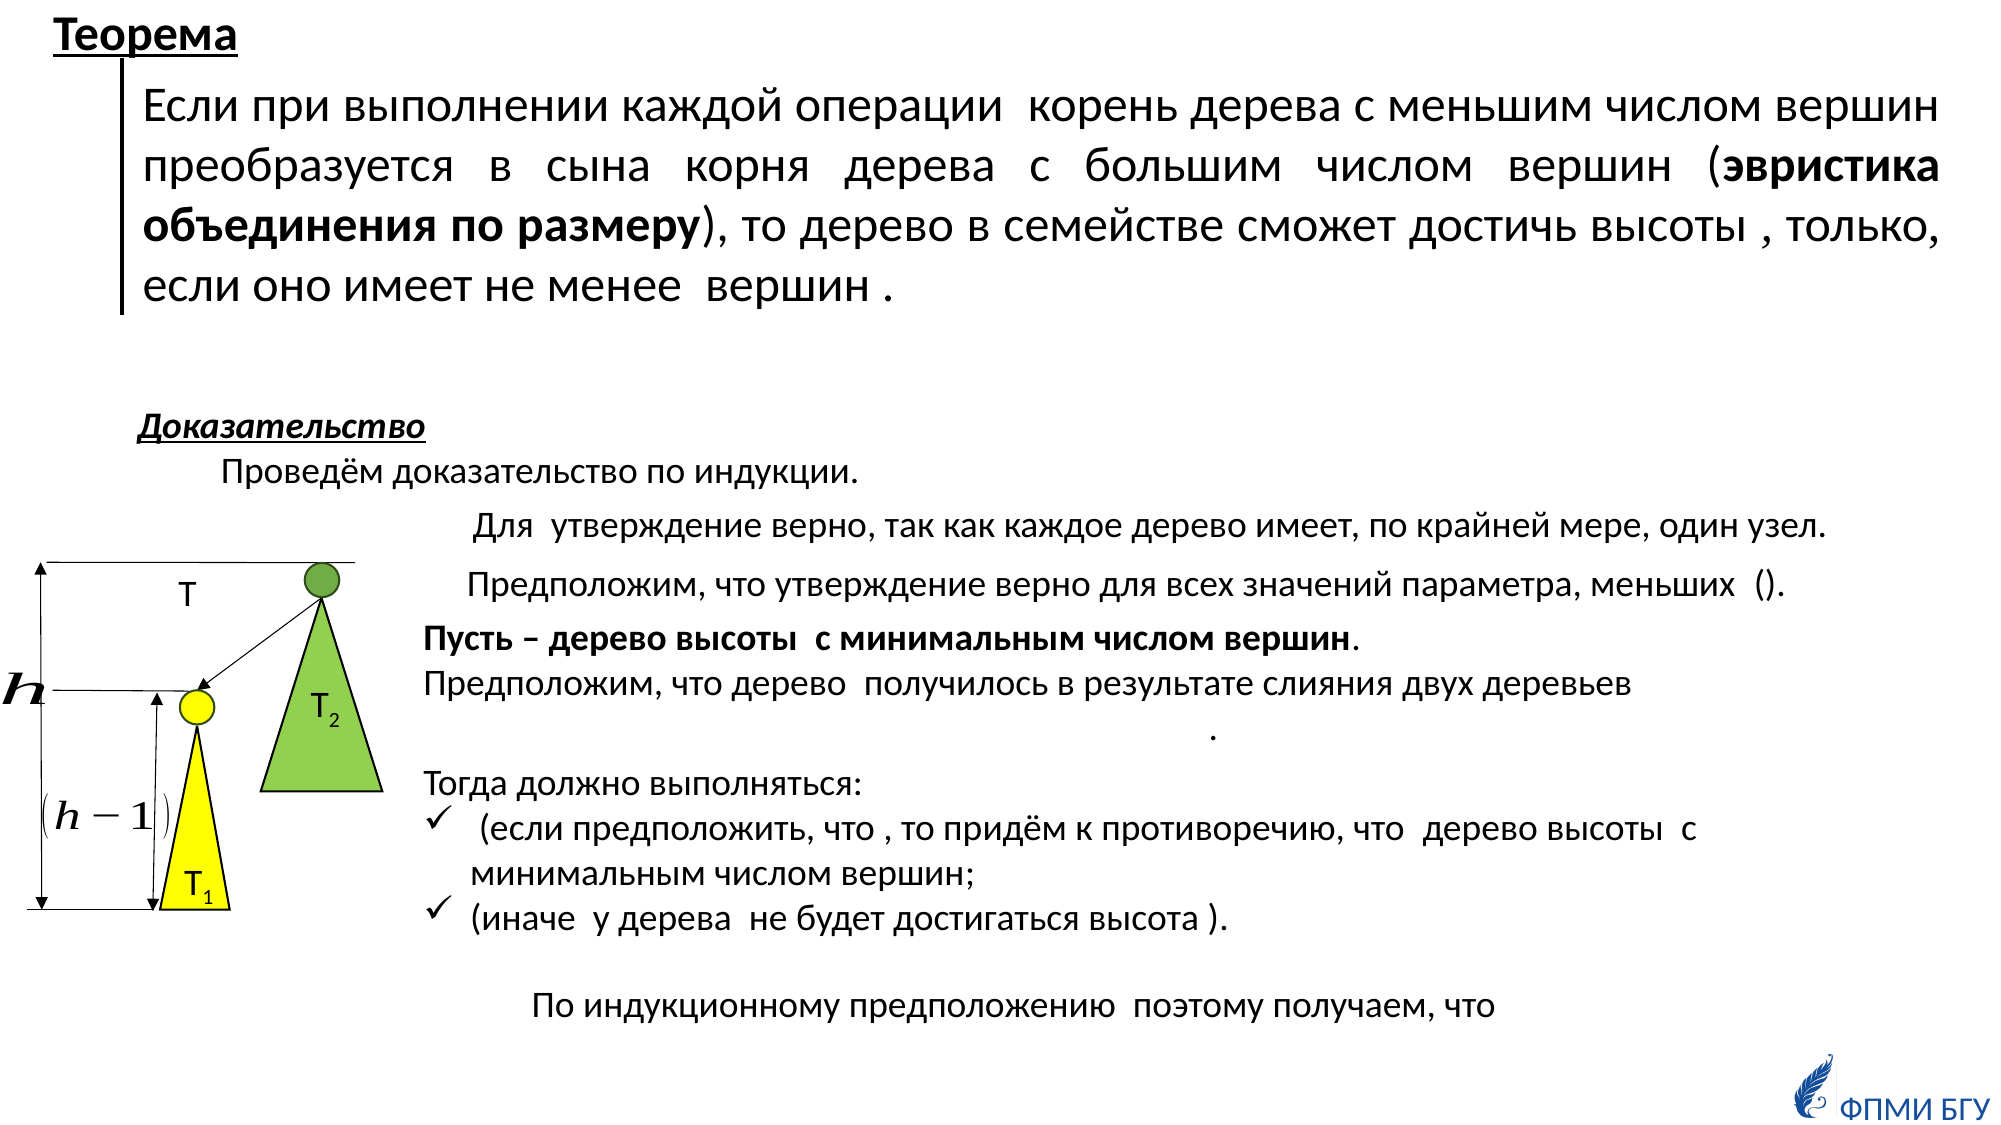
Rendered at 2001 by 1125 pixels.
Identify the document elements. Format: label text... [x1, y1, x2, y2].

text_box Т1 [169, 850, 229, 917]
text_box Теорема [38, 0, 253, 69]
text_box [259, 691, 384, 793]
text_box Т [163, 563, 212, 622]
text_box Т2 [295, 673, 355, 739]
text_box [322, 599, 347, 673]
picture [1793, 1054, 1837, 1118]
text_box [171, 726, 221, 850]
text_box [152, 692, 158, 912]
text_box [197, 597, 322, 691]
text_box [178, 689, 216, 726]
text_box [158, 859, 169, 911]
text_box Доказательство Проведём доказательство по индукции. [47, 393, 894, 499]
text_box [303, 563, 341, 599]
